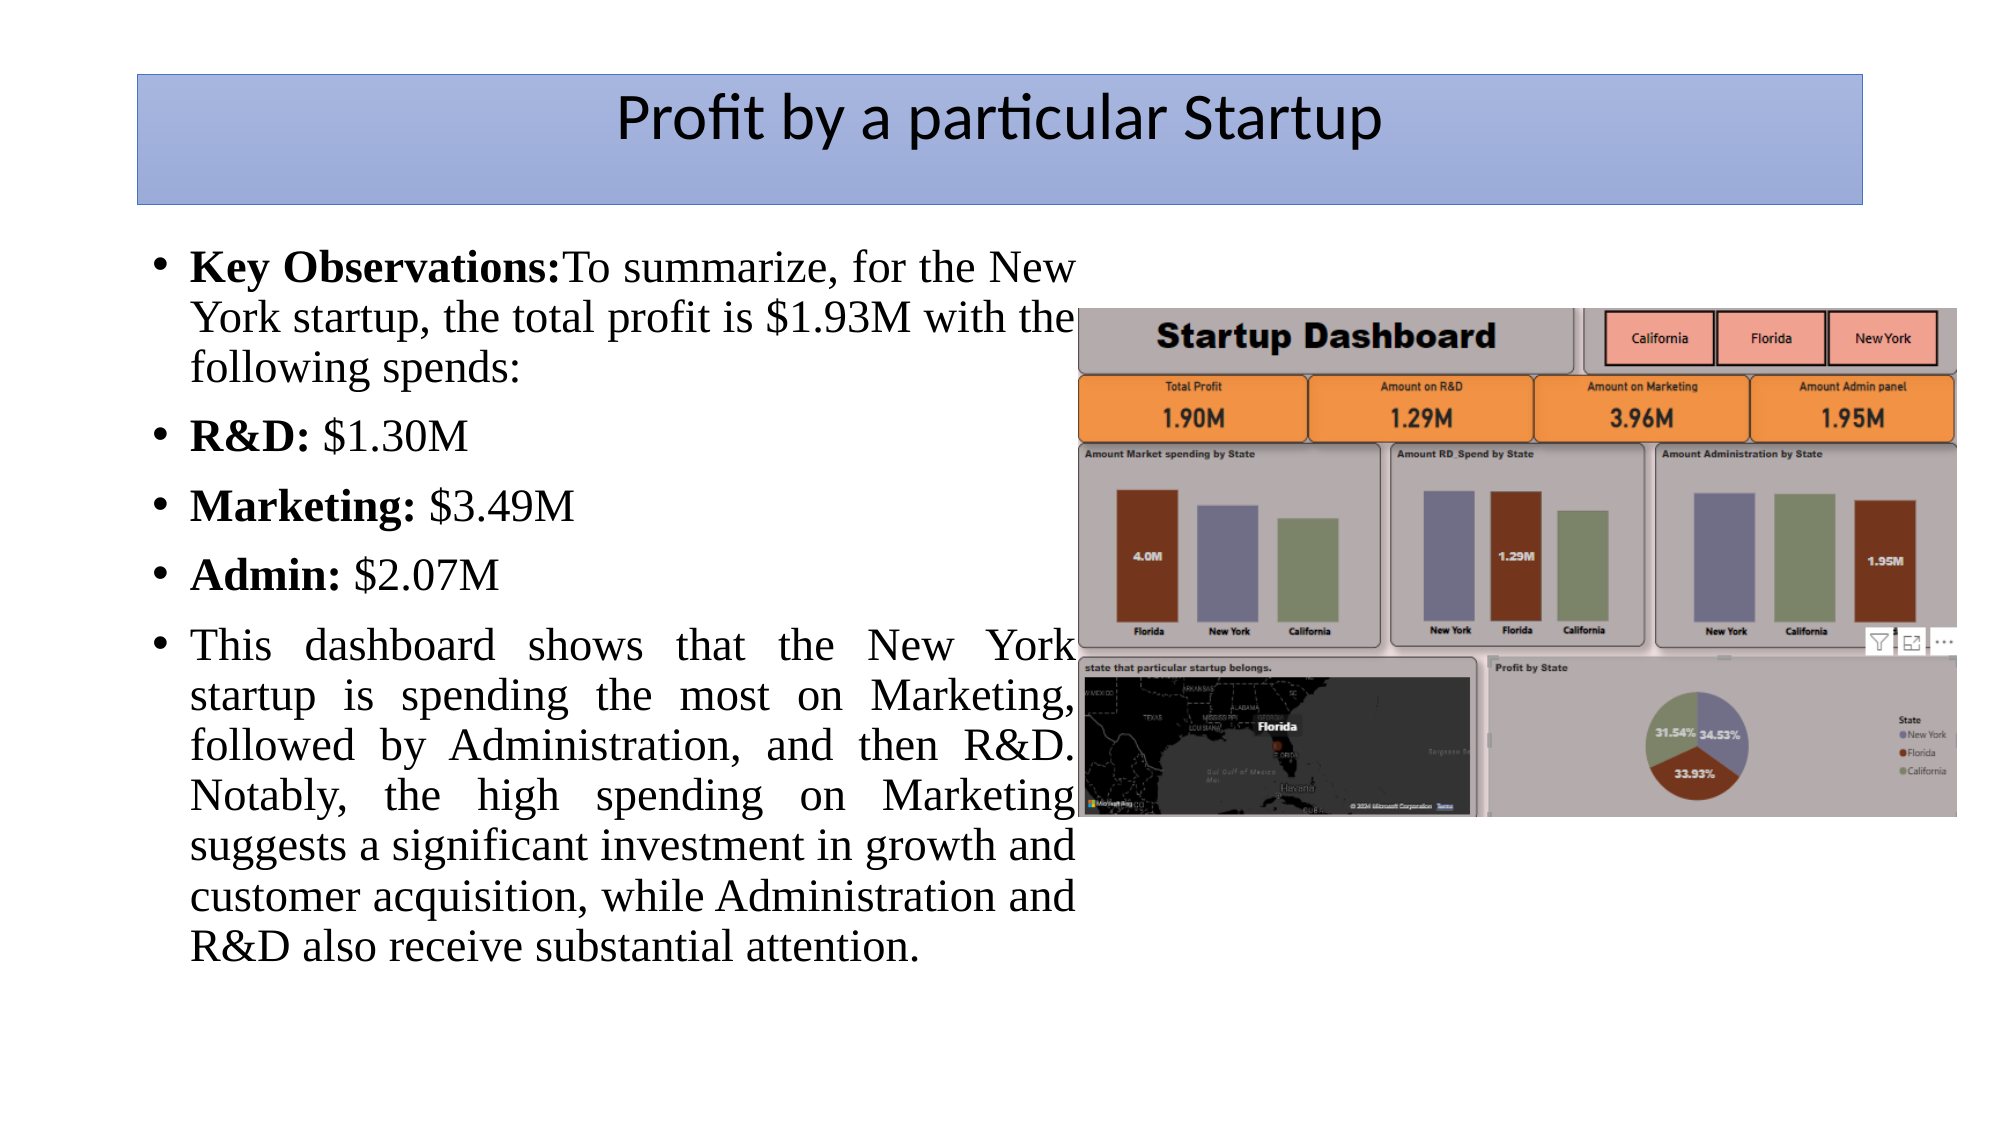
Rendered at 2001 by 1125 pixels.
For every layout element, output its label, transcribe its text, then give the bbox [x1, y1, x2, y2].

picture [1078, 308, 1957, 817]
list Key Observations:To summarize, for the New York startup, the total profit is $1.93M with the following spends: R&D: $1.30M Marketing: $3.49M Admin: $2.07M This dashboard shows that the New York startup is spending the most on Marketing, followed by Administration, and then R&D. Notably, the high spending on Marketing suggests a significant investment in growth and customer acquisition, while Administration and R&D also receive substantial attention. [137, 234, 1093, 992]
text_box Profit by a particular Startup [137, 74, 1863, 205]
